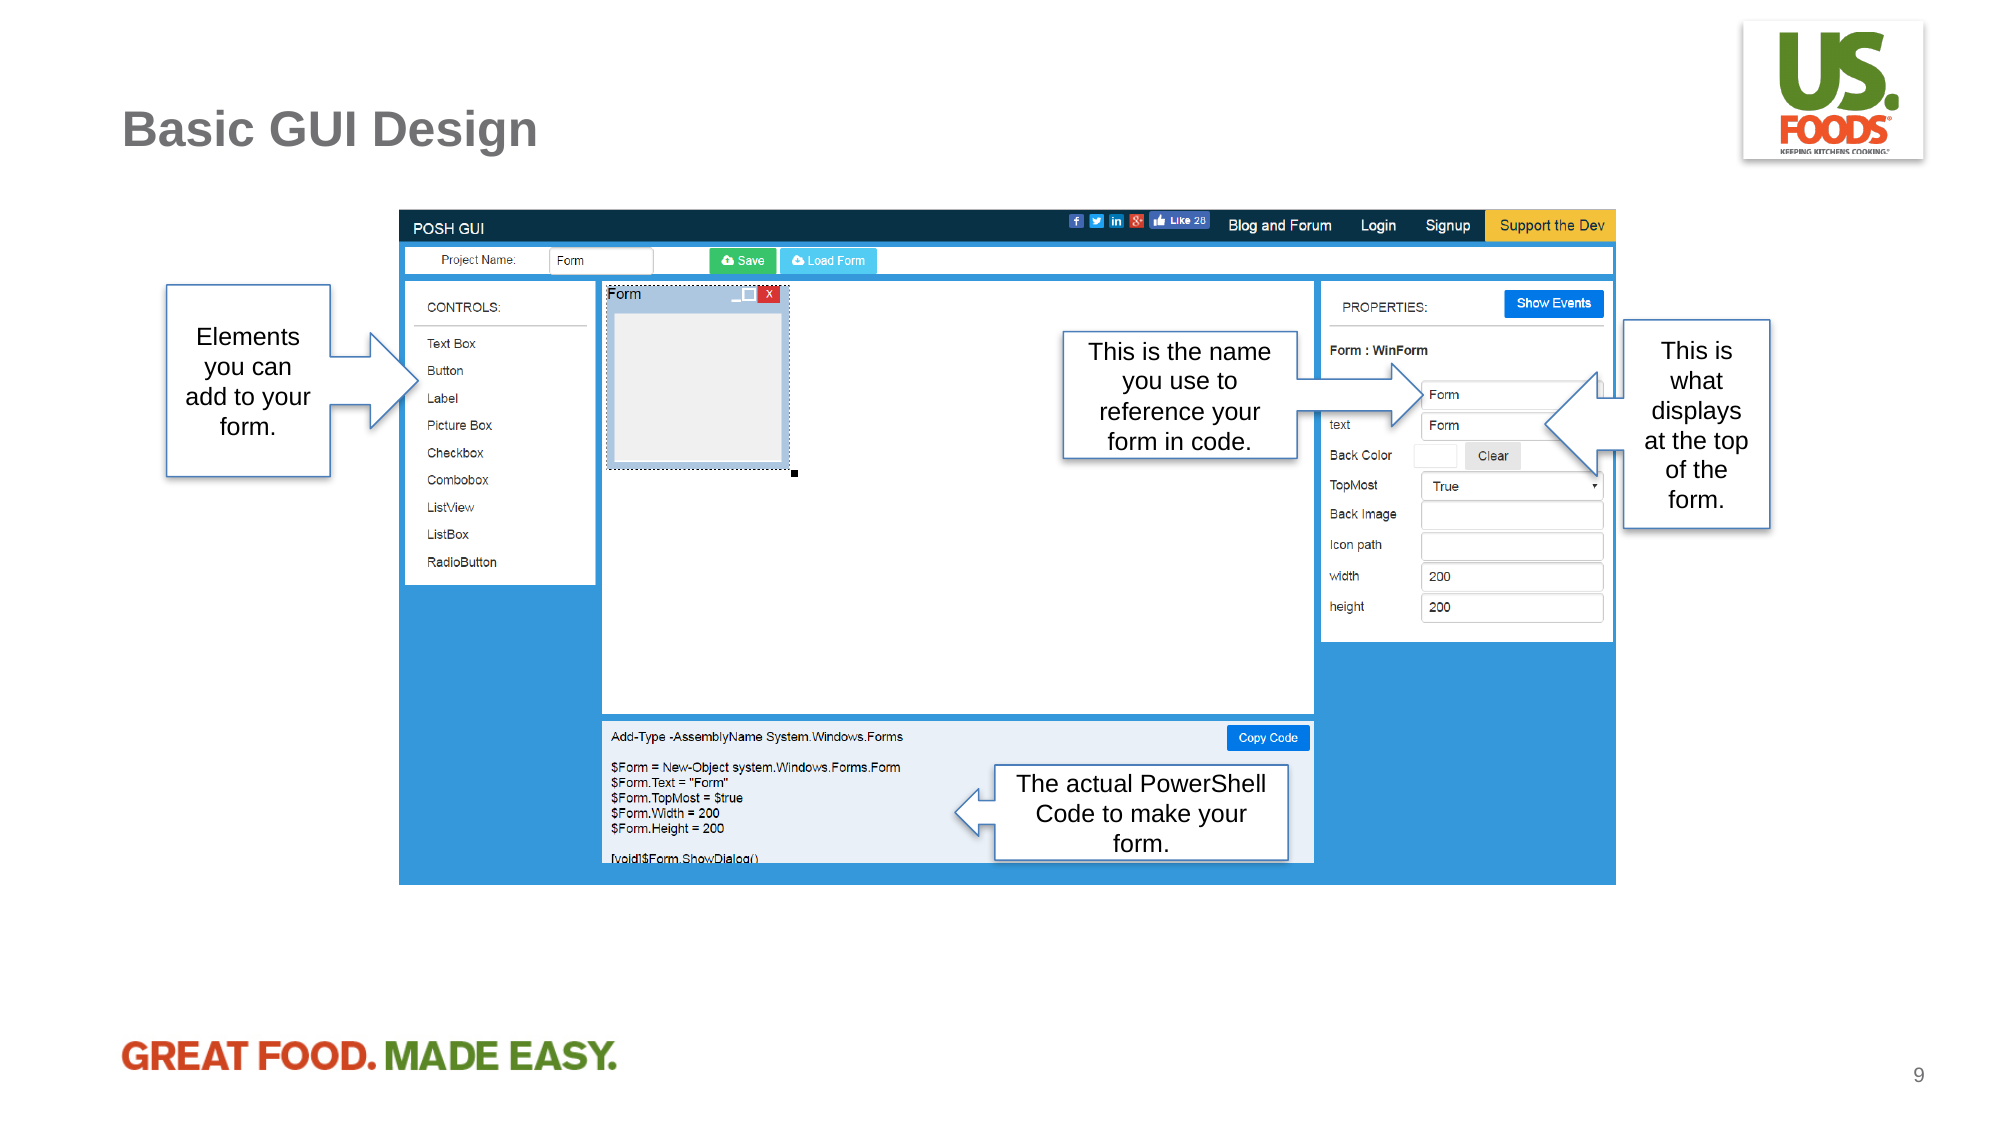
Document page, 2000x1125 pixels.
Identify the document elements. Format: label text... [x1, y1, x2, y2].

title Basic GUI Design [121, 16, 1702, 157]
text_box Elements you can add to your form. [165, 284, 394, 478]
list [399, 209, 1616, 885]
picture [96, 999, 645, 1110]
text_box This is what displays at the top of the form. [1621, 319, 1771, 530]
